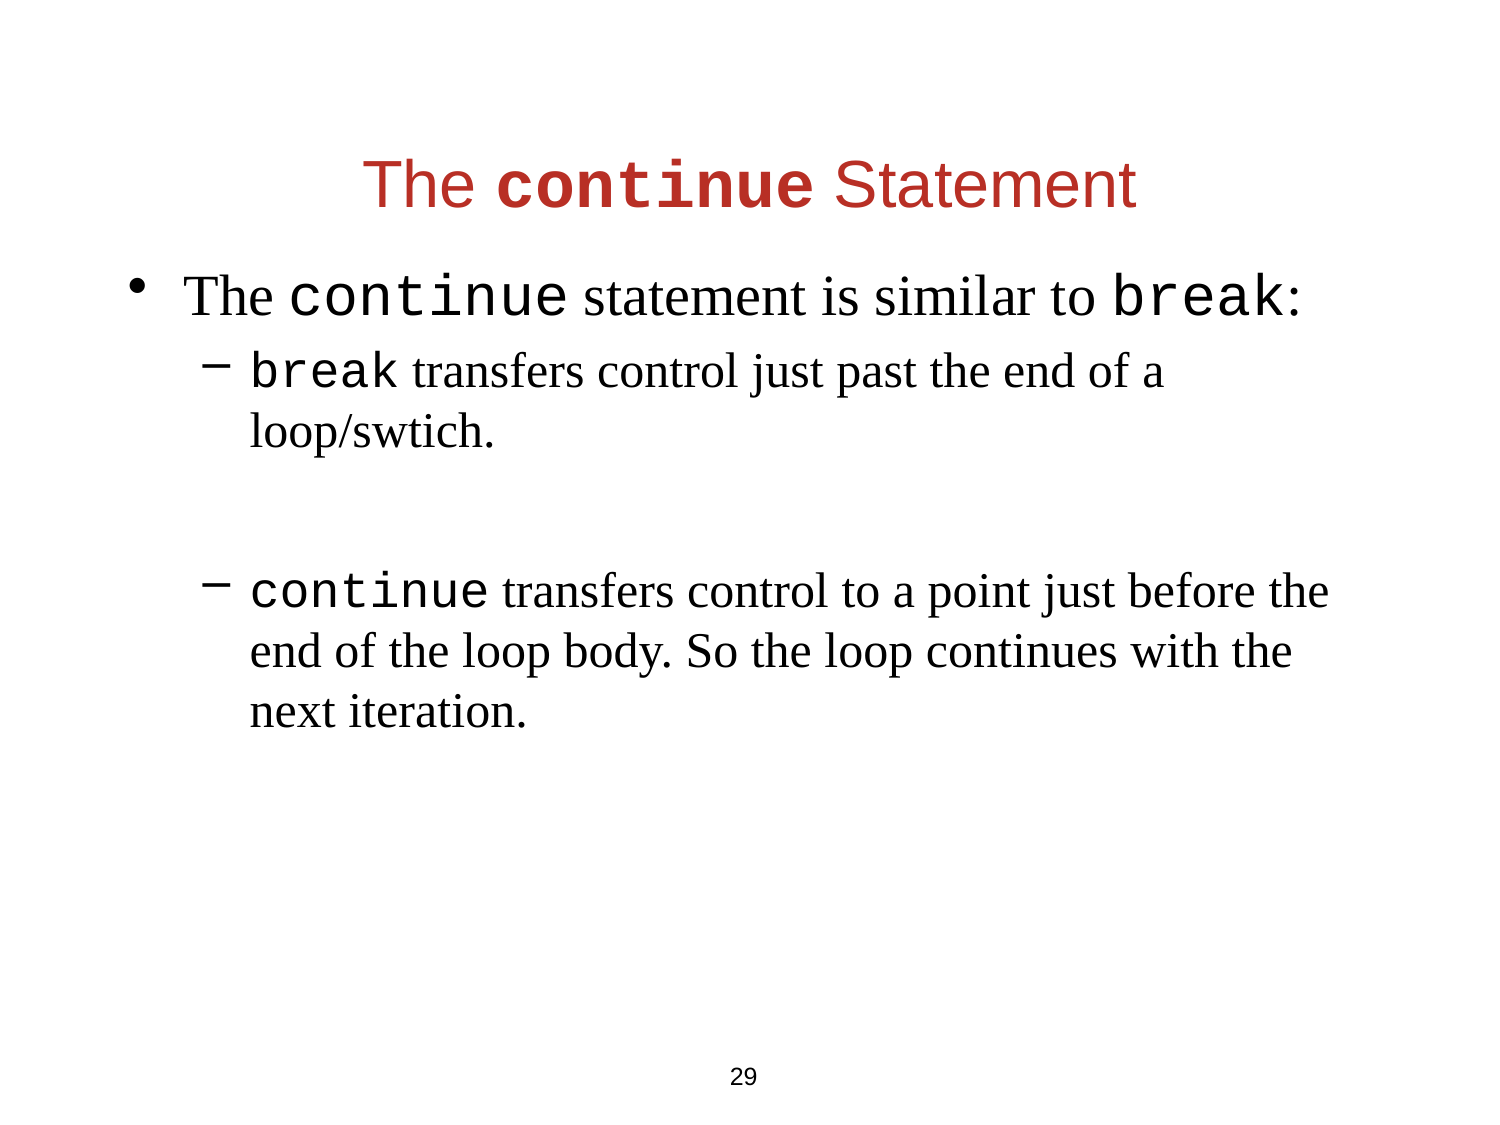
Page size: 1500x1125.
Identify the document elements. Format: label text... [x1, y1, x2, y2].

title The continue Statement [112, 125, 1388, 238]
slide_number 29 [687, 1049, 801, 1101]
list The continue statement is similar to break: break transfers control just past the end of a loop/swtich. continue transfers control to a point just before the end of the loop body. So the loop continues with the next iteration. [112, 249, 1388, 1038]
